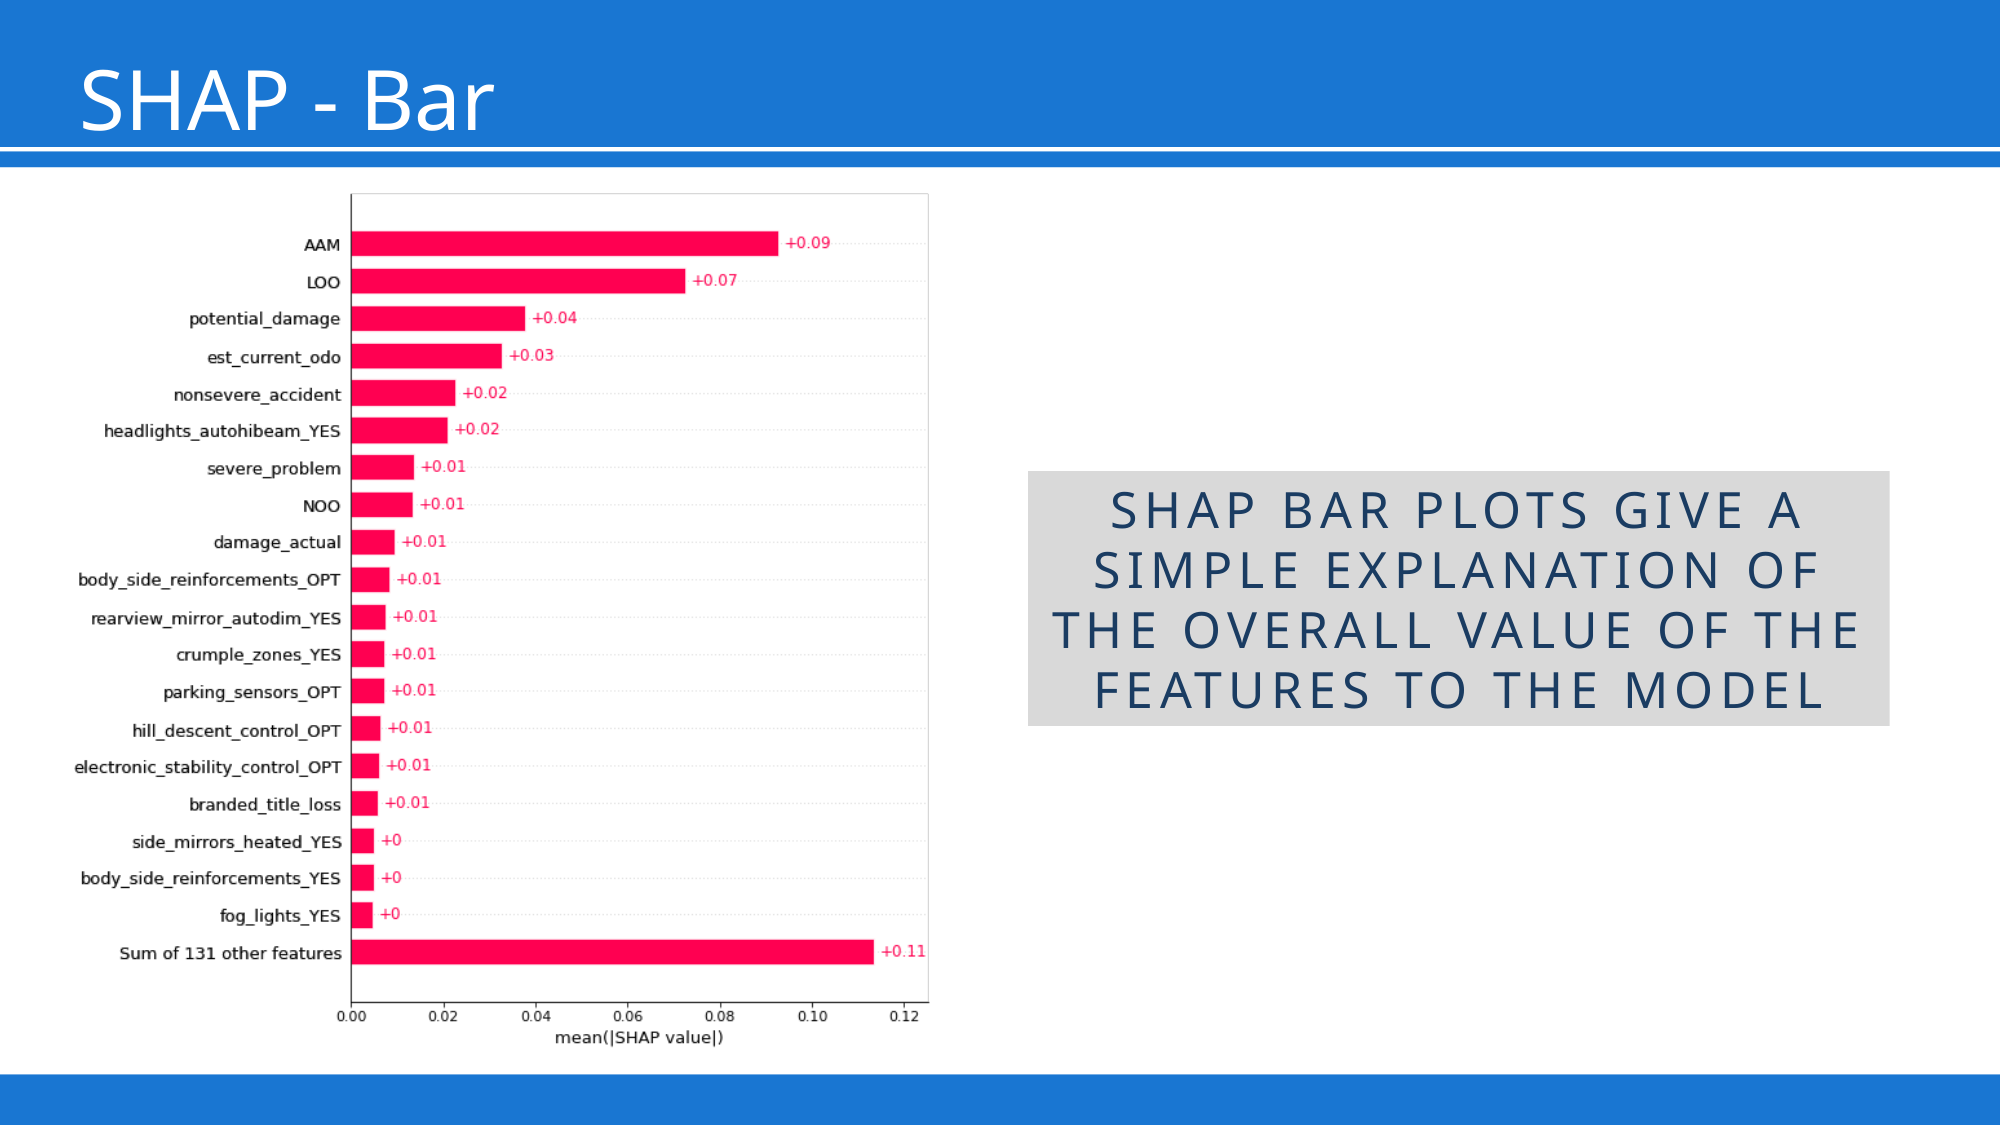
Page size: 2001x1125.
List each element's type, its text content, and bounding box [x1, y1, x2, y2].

title SHAP - Bar [64, 22, 1936, 152]
text_box SHAP BAR PLOTS GIVE A SIMPLE EXPLANATION OF THE OVERALL VALUE OF THE FEATURES TO THE MODEL [1028, 471, 1890, 726]
picture [64, 185, 936, 1055]
